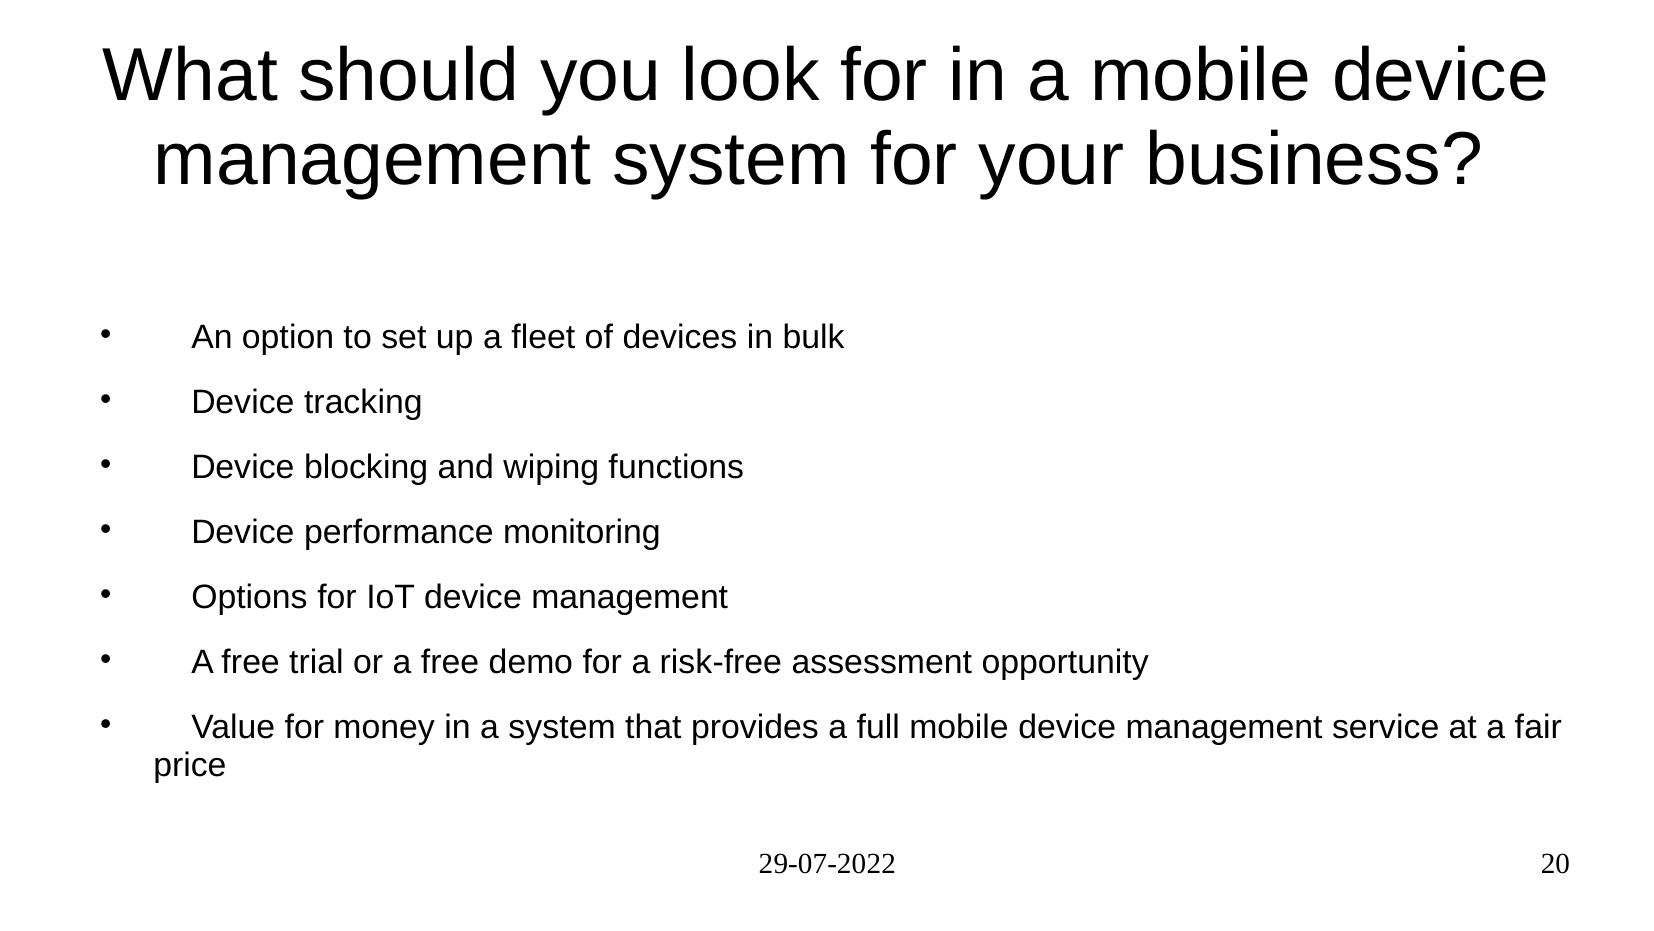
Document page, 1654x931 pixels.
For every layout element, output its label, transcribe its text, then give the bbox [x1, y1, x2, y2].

title What should you look for in a mobile device management system for your business? [82, 30, 1571, 199]
footer 29-07-2022 [565, 847, 1090, 911]
slide_number 20 [1185, 847, 1571, 911]
list An option to set up a fleet of devices in bulk Device tracking Device blocking and wiping functions Device performance monitoring Options for IoT device management A free trial or a free demo for a risk-free assessment opportunity Value for money in a system that provides a full mobile device management service at a fair price [82, 248, 1571, 788]
